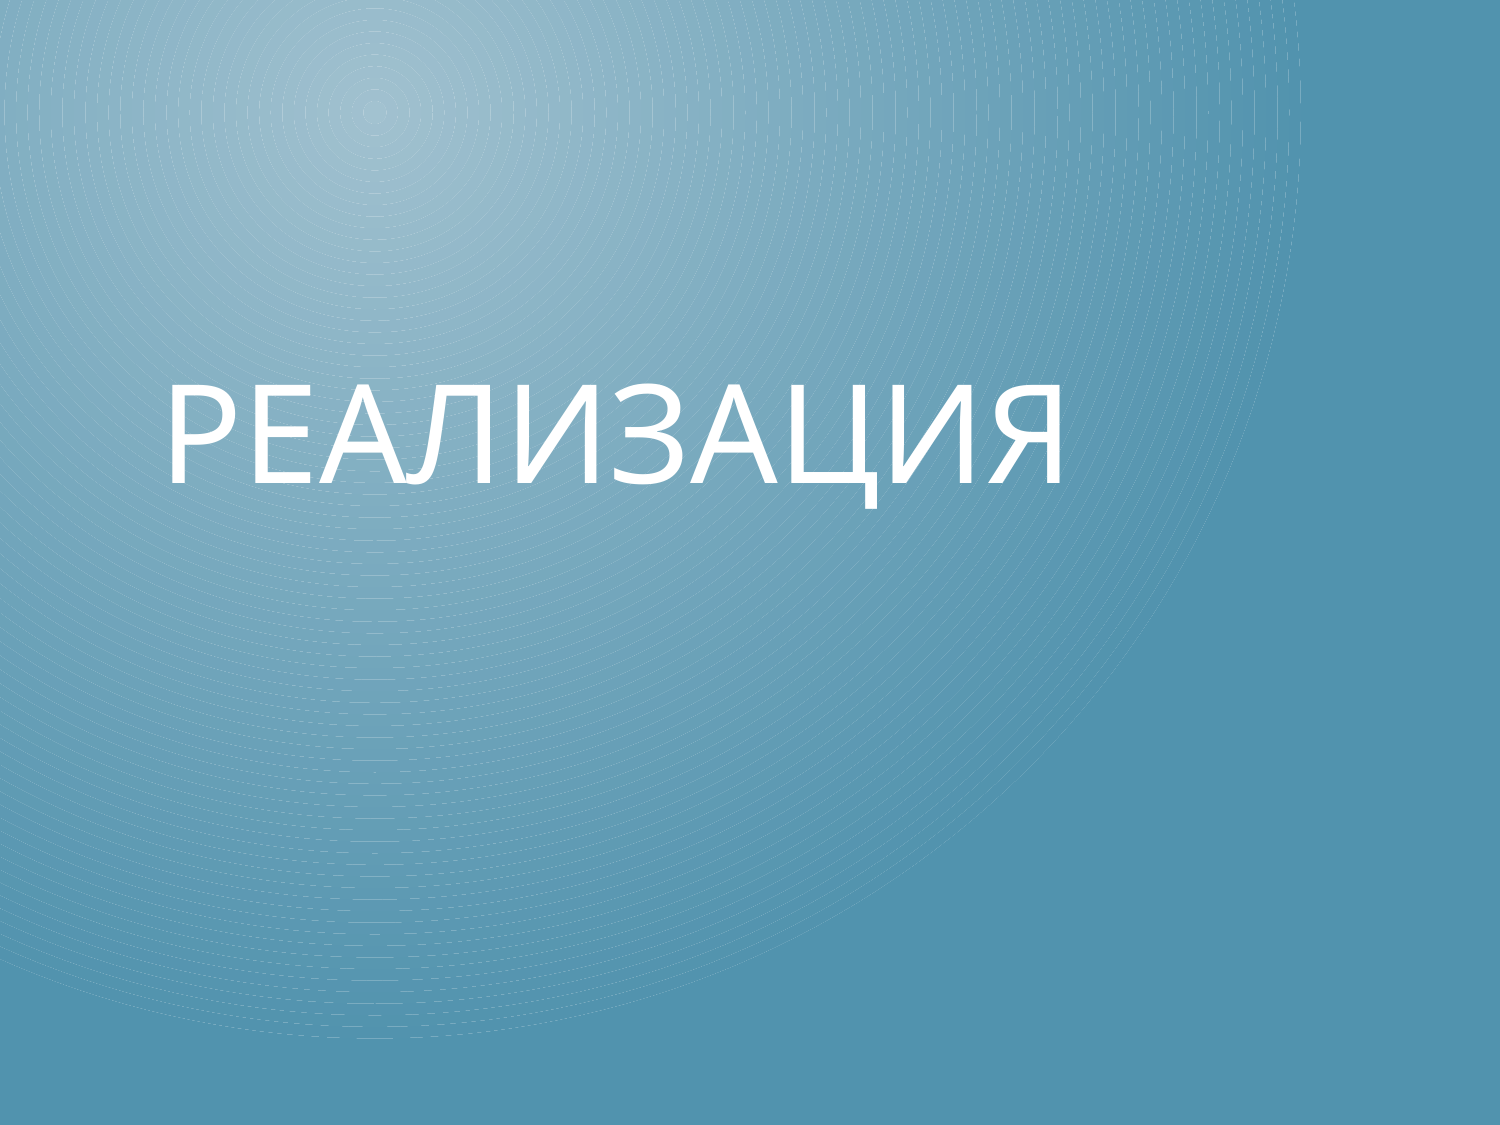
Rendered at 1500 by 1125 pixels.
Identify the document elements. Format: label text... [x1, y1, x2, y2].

title Реализация [159, 338, 1365, 634]
